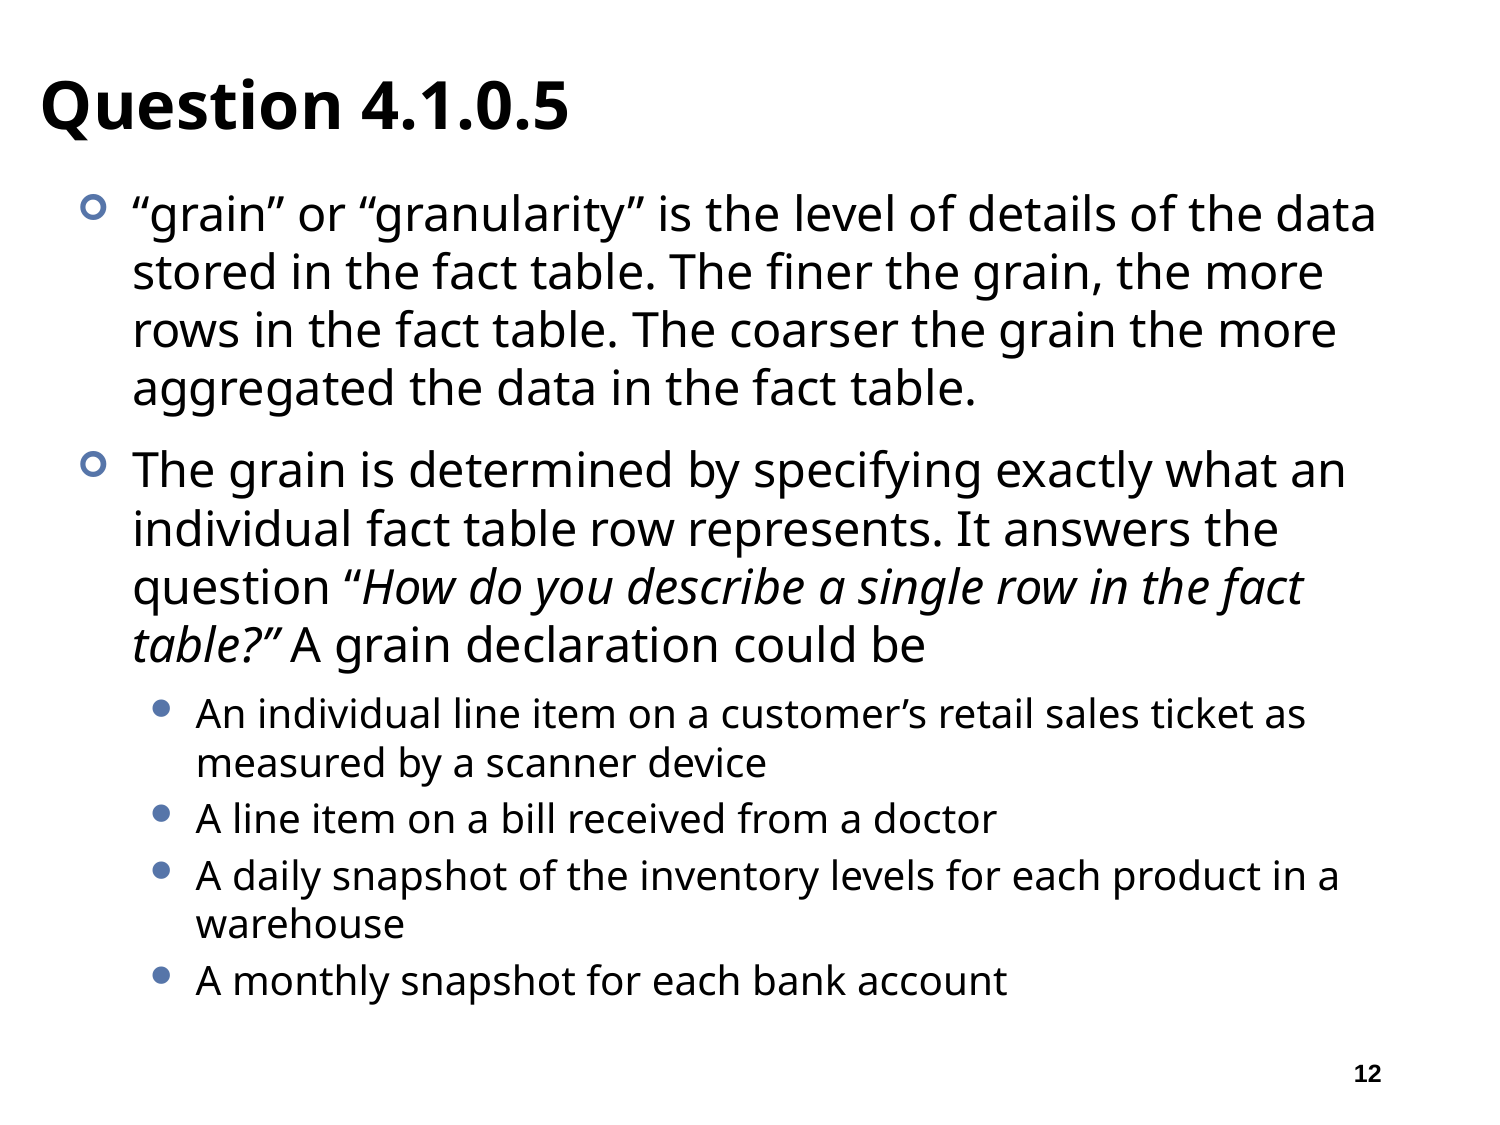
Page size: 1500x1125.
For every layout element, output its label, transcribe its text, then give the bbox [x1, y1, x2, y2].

slide_number 12 [1059, 1042, 1397, 1103]
list “grain” or “granularity” is the level of details of the data stored in the fact table. The ﬁner the grain, the more rows in the fact table. The coarser the grain the more aggregated the data in the fact table. The grain is determined by specifying exactly what an individual fact table row represents. It answers the question “How do you describe a single row in the fact table?” A grain declaration could be An individual line item on a customer’s retail sales ticket as measured by a scanner device A line item on a bill received from a doctor A daily snapshot of the inventory levels for each product in a warehouse A monthly snapshot for each bank account [62, 188, 1451, 1013]
title Question 4.1.0.5 [24, 18, 1451, 188]
